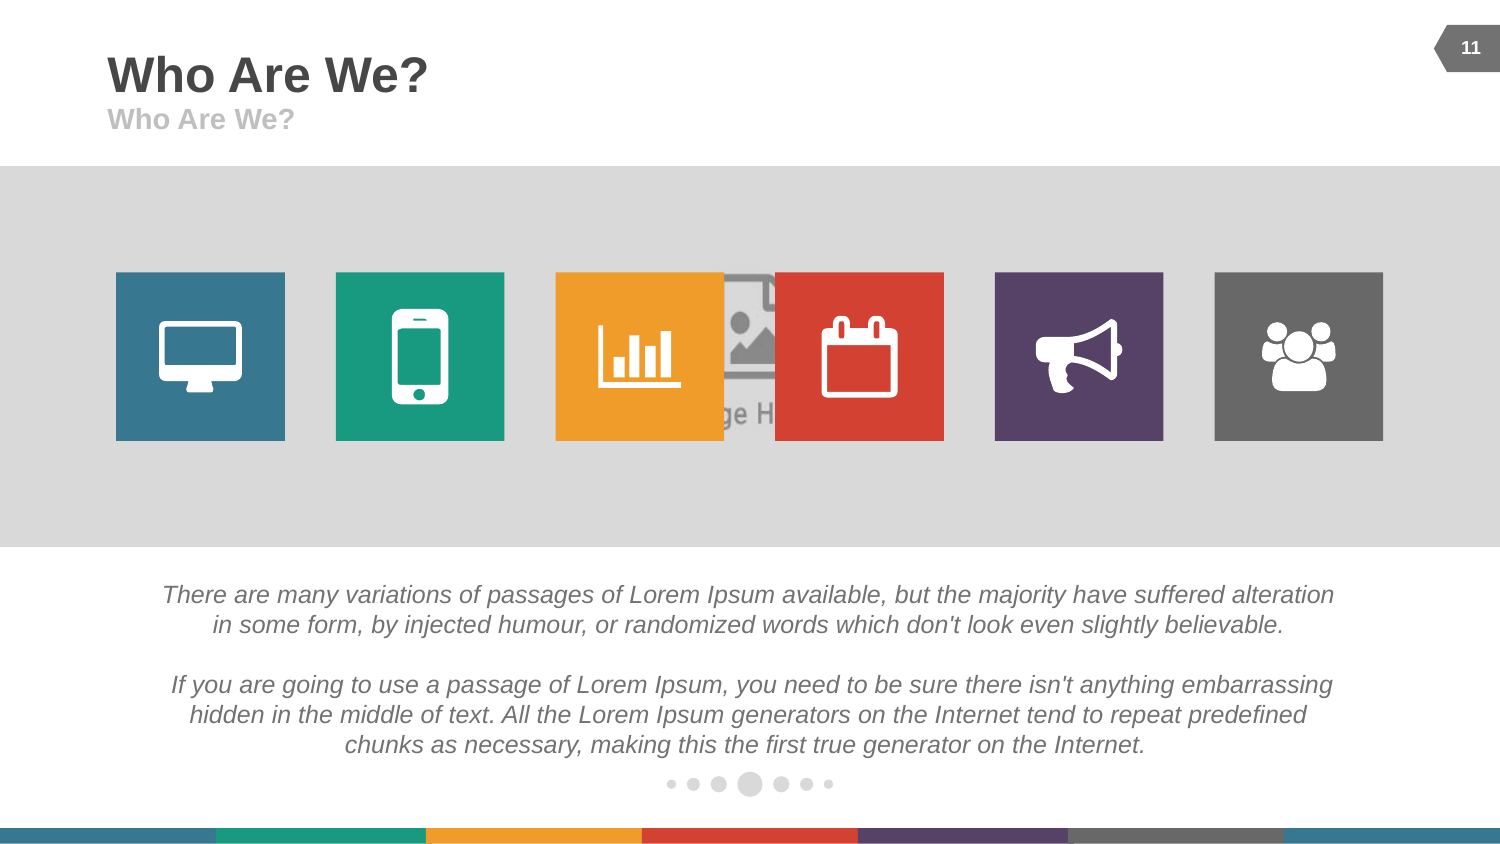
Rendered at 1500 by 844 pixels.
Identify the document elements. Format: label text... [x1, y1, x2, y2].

text_box [391, 308, 449, 405]
text_box [1212, 270, 1385, 443]
text_box [993, 270, 1166, 443]
slide_number 11 [1439, 24, 1500, 70]
text_box [1035, 319, 1123, 394]
list Who Are We? [107, 101, 783, 135]
text_box [598, 325, 682, 388]
text_box [553, 270, 726, 443]
text_box [821, 315, 898, 398]
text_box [666, 771, 834, 797]
text_box There are many variations of passages of Lorem Ipsum available, but the majority have suffered alteration in some form, by injected humour, or randomized words which don't look even slightly believable. If you are going to use a passage of Lorem Ipsum, you need to be sure there isn't anything embarrassing hidden in the middle of text. All the Lorem Ipsum generators on the Internet tend to repeat predefined chunks as necessary, making this the first true generator on the Internet. [146, 571, 1353, 766]
text_box [1262, 322, 1336, 392]
title Who Are We? [107, 43, 1033, 102]
text_box [114, 270, 287, 443]
text_box [773, 270, 946, 443]
text_box [334, 270, 507, 443]
text_box [159, 321, 242, 393]
text_box [0, 165, 1500, 549]
